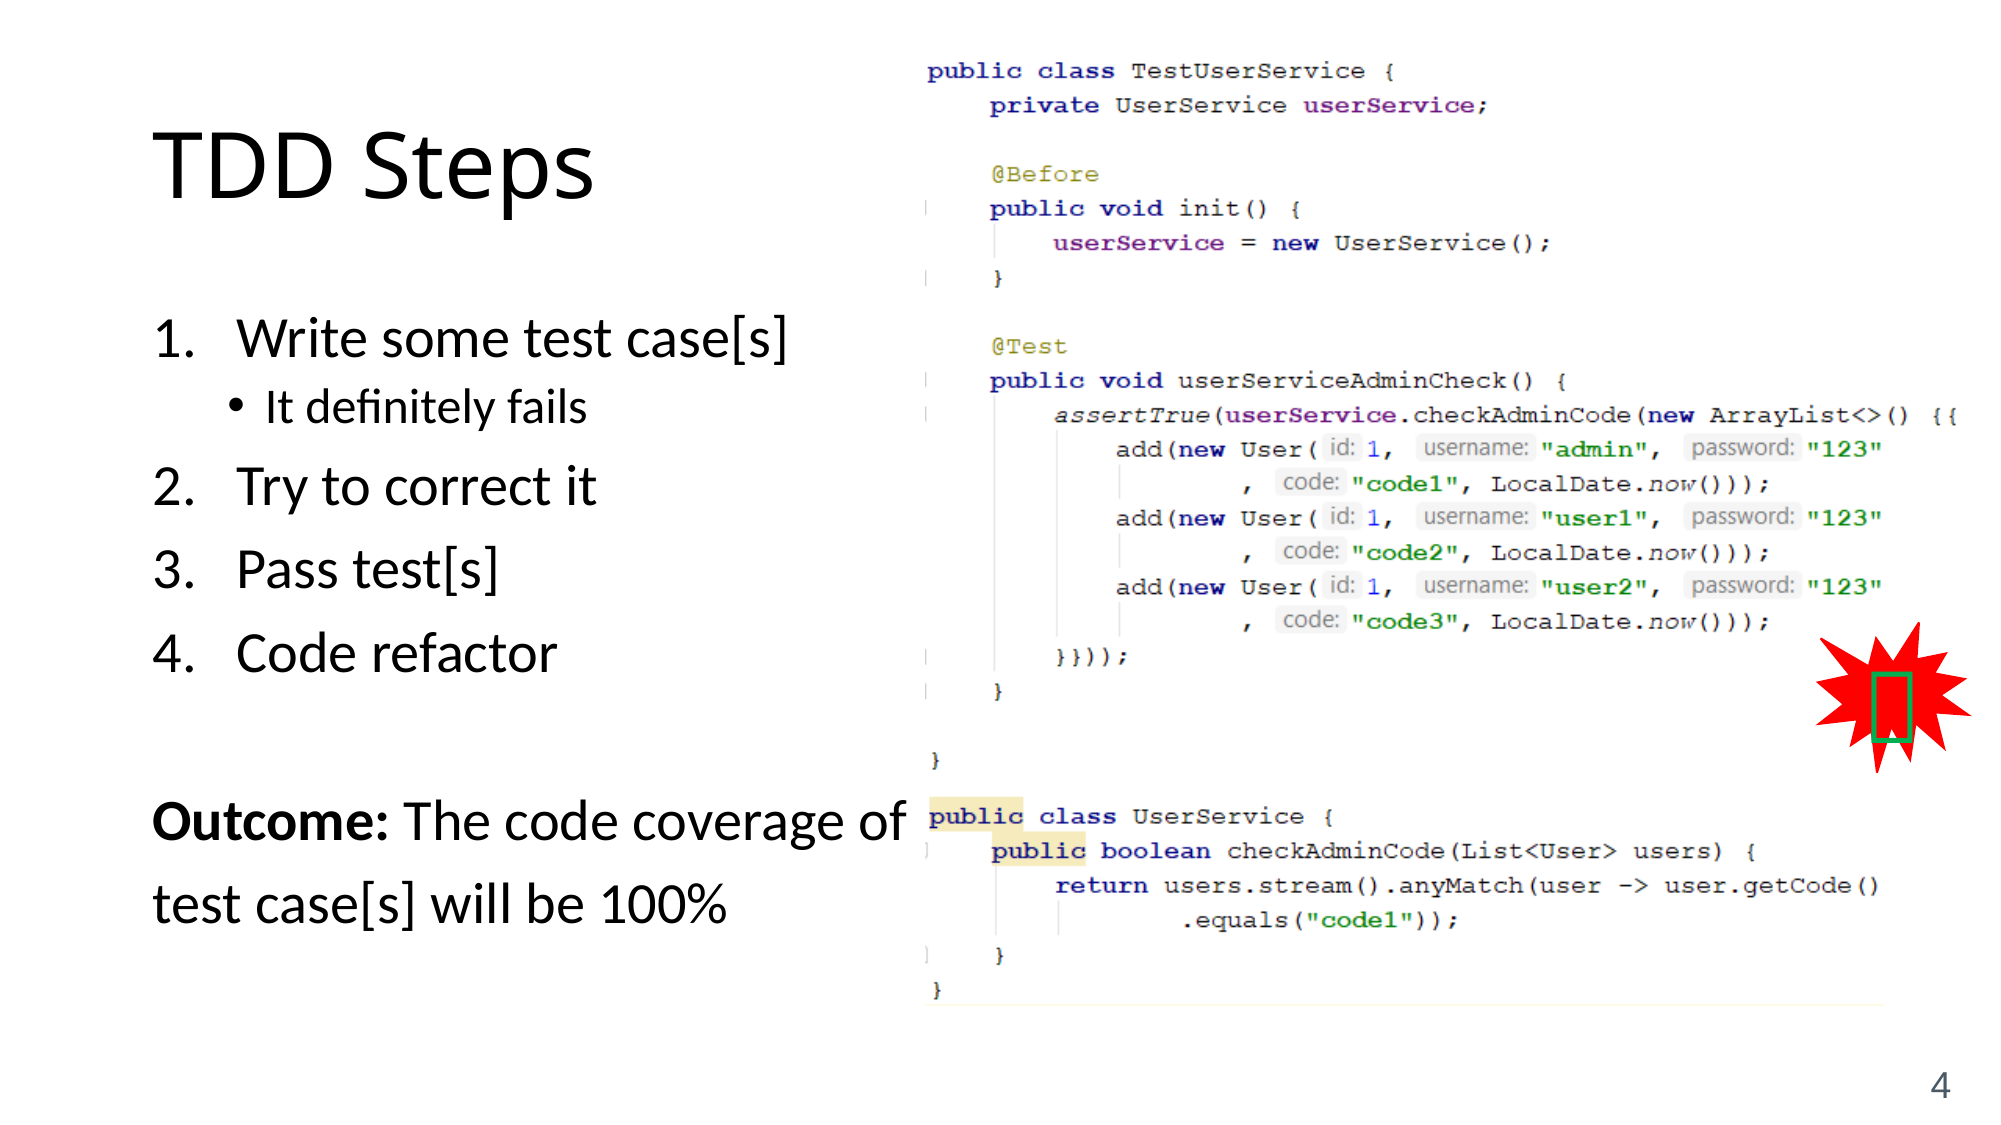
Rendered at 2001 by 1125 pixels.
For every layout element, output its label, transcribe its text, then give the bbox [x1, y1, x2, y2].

title TDD Steps [137, 59, 1863, 278]
picture [925, 794, 1884, 1006]
text_box [1959, 707, 1972, 717]
text_box [1959, 676, 1968, 685]
list Write some test case[s] It definitely fails Try to correct it Pass test[s] Code refactor Outcome: The code coverage of test case[s] will be 100% [137, 299, 1863, 1014]
picture [925, 61, 1959, 773]
